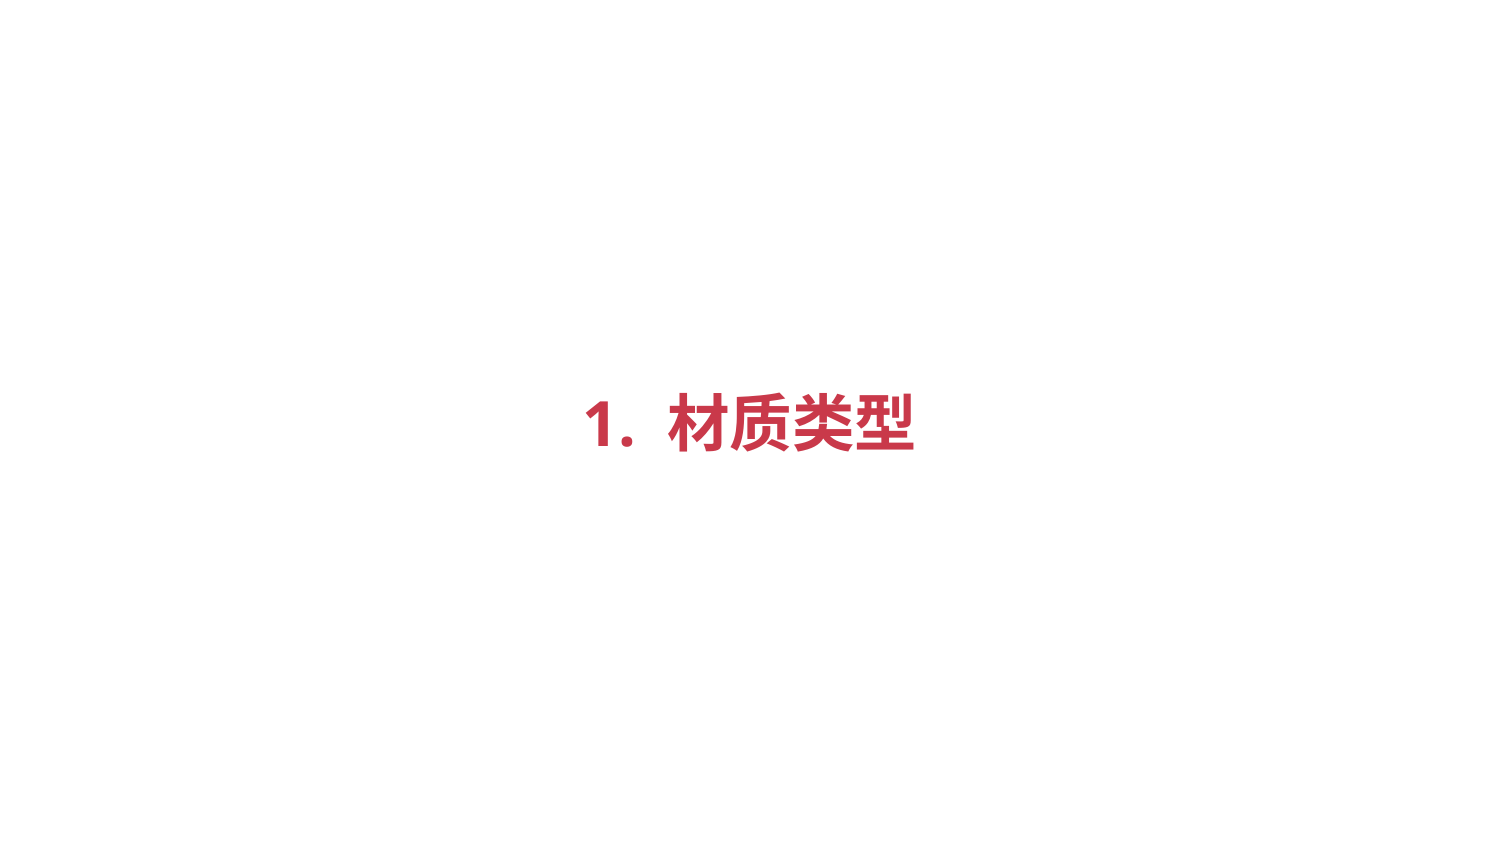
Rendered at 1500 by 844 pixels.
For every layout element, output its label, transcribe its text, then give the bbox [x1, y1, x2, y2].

text_box 1. 材质类型 [567, 376, 933, 467]
